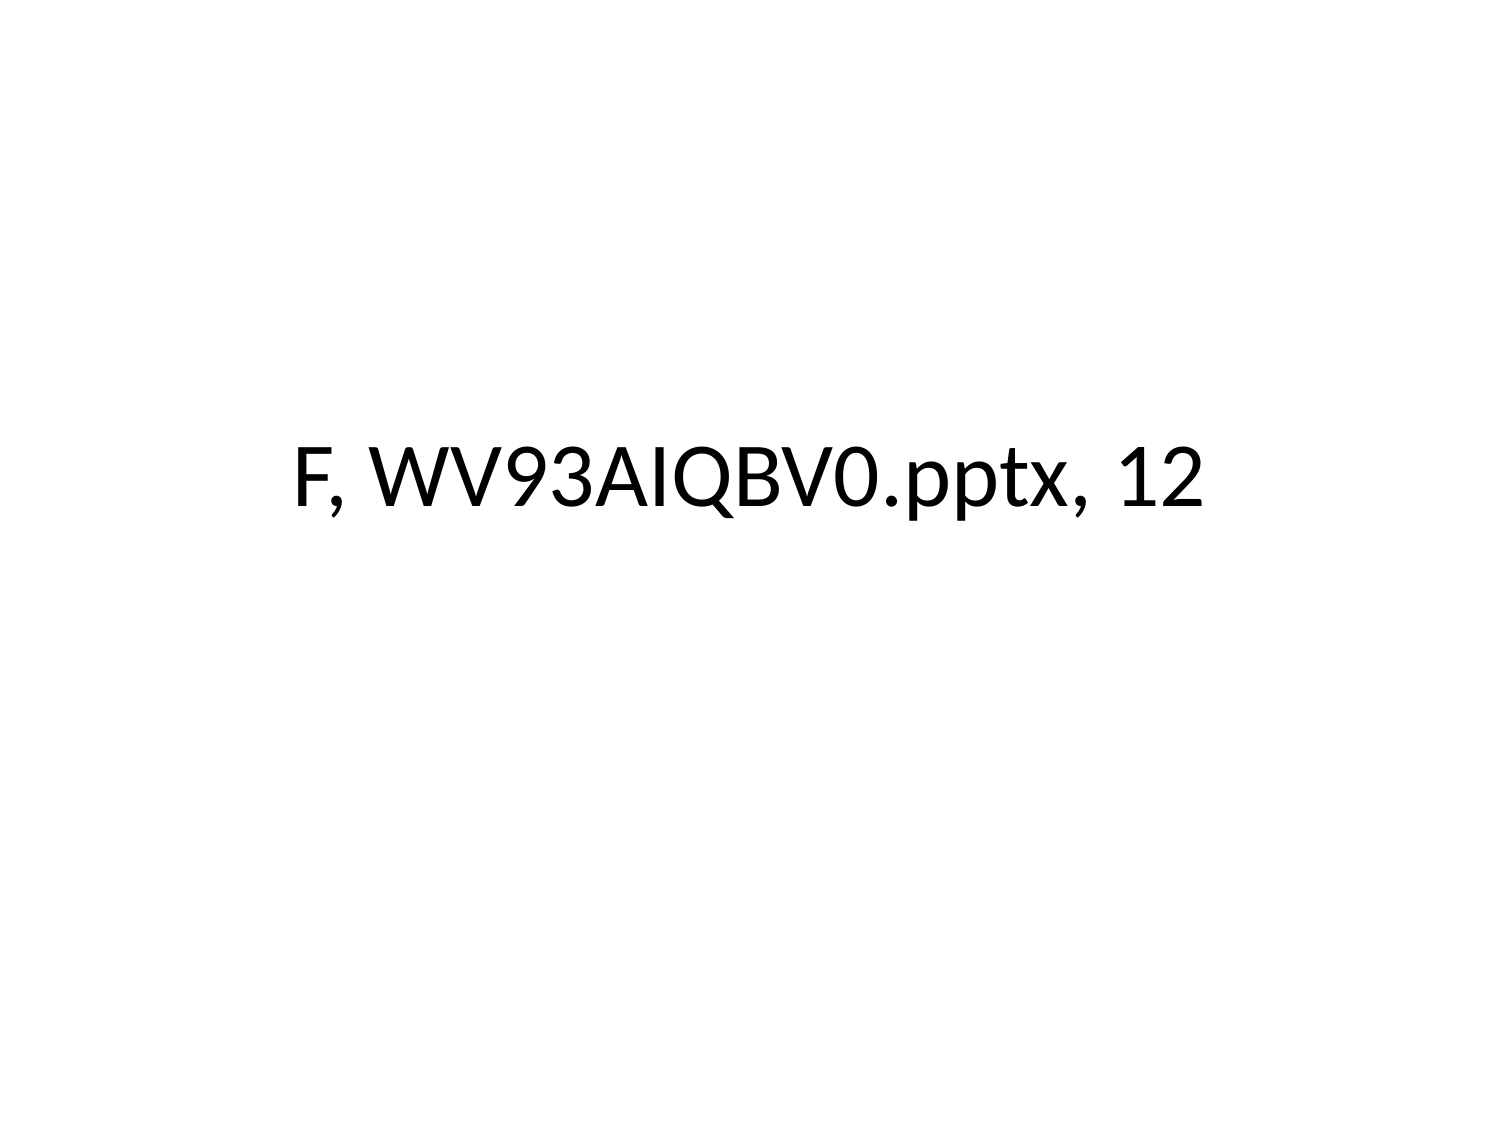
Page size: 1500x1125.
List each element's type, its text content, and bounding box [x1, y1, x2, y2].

title F, WV93AIQBV0.pptx, 12 [112, 349, 1388, 591]
